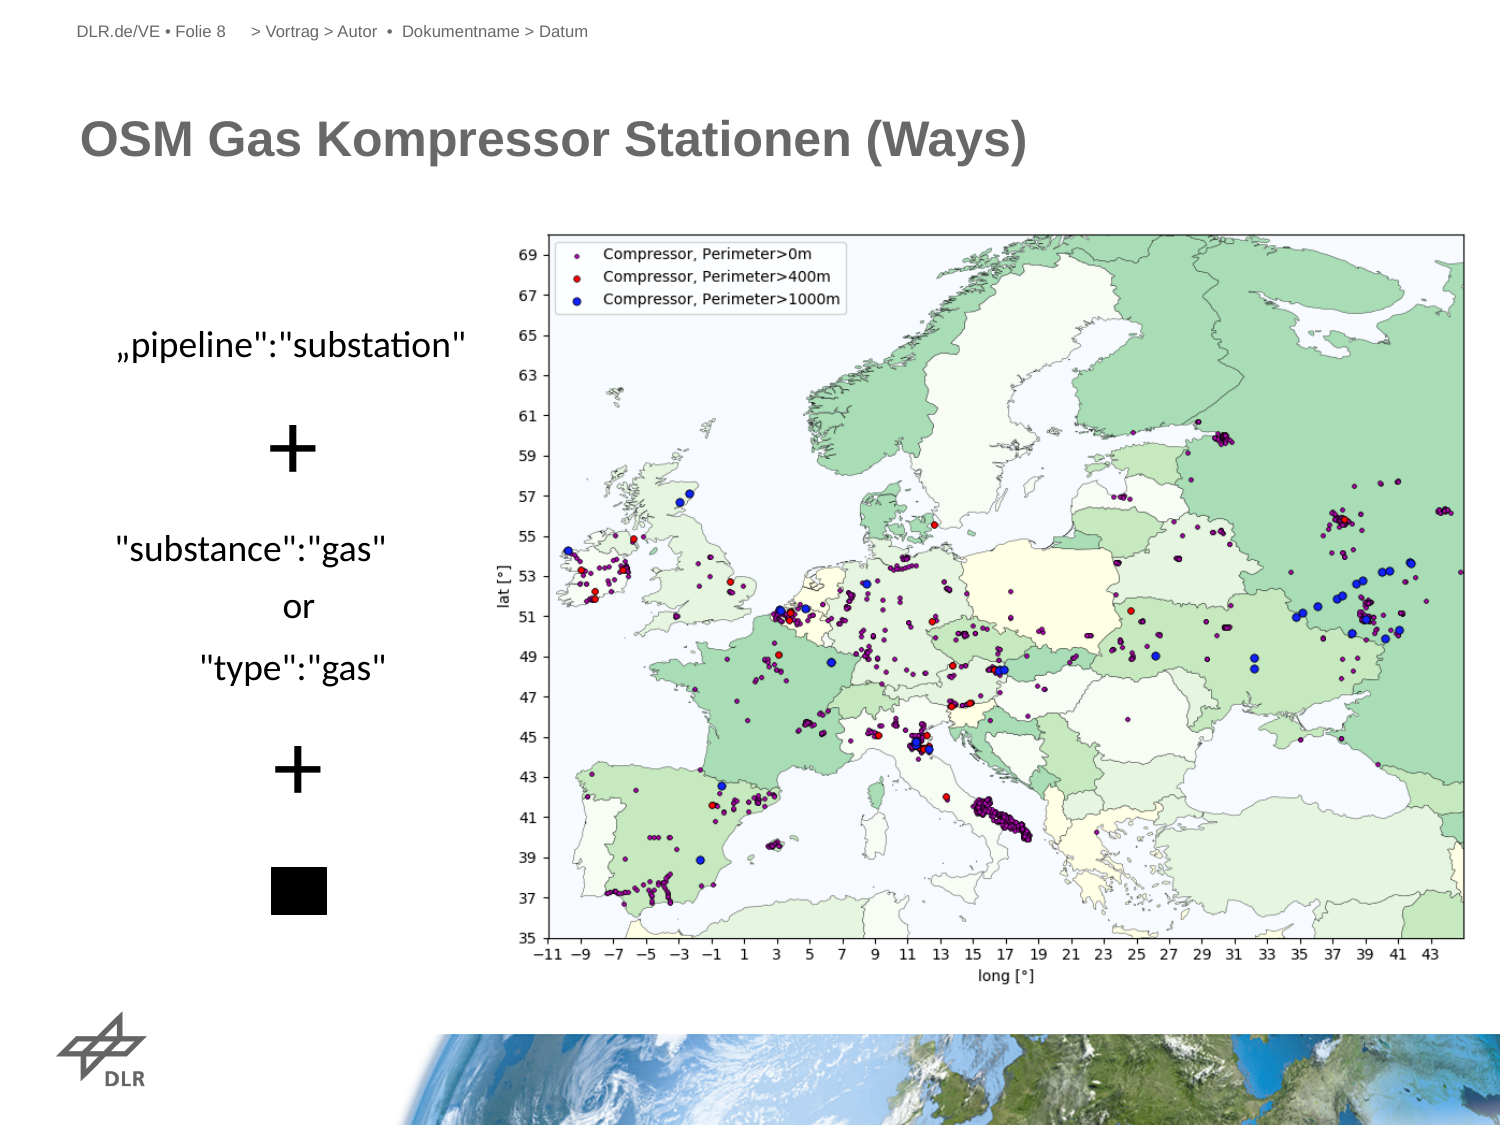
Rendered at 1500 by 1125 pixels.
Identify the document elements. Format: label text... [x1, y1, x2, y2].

text_box [269, 865, 328, 917]
footer > Vortrag > Autor • Dokumentname > Datum [250, 20, 1421, 45]
text_box or [267, 573, 331, 634]
picture [483, 213, 1486, 994]
text_box „pipeline":"substation" [100, 312, 478, 373]
text_box + [253, 373, 334, 509]
text_box + [259, 693, 339, 829]
title OSM Gas Kompressor Stationen (Ways) [79, 106, 1421, 228]
text_box "substance":"gas" [99, 516, 402, 577]
text_box "type":"gas" [184, 635, 402, 695]
picture [0, 1007, 1500, 1125]
